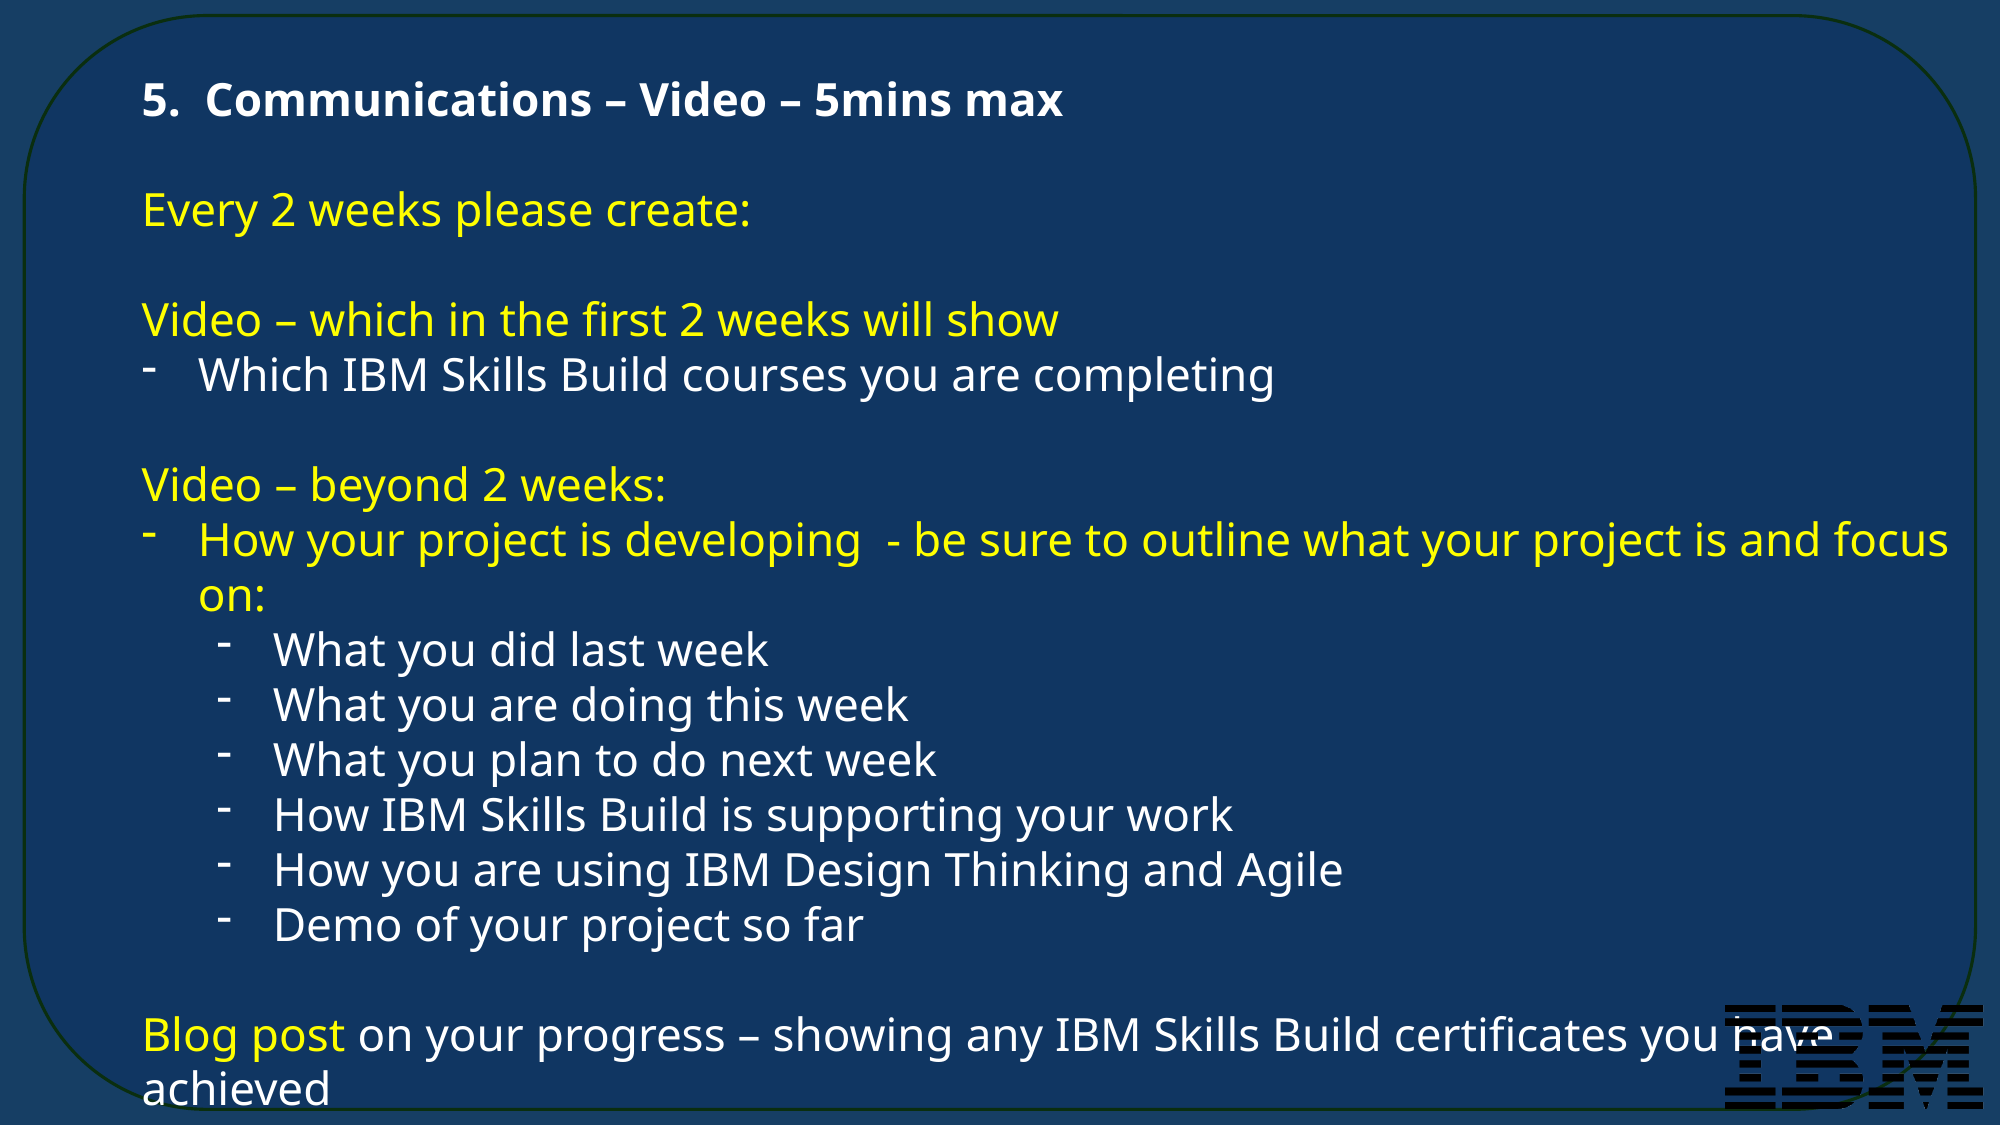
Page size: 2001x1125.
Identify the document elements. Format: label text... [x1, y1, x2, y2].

text_box 5. Communications – Video – 5mins max Every 2 weeks please create: Video – which in the first 2 weeks will show Which IBM Skills Build courses you are completing Video – beyond 2 weeks: How your project is developing - be sure to outline what your project is and focus on: What you did last week What you are doing this week What you plan to do next week How IBM Skills Build is supporting your work How you are using IBM Design Thinking and Agile Demo of your project so far Blog post on your progress – showing any IBM Skills Build certificates you have achieved [126, 63, 2000, 1125]
picture [1724, 1004, 1989, 1109]
text_box [22, 13, 1919, 1093]
